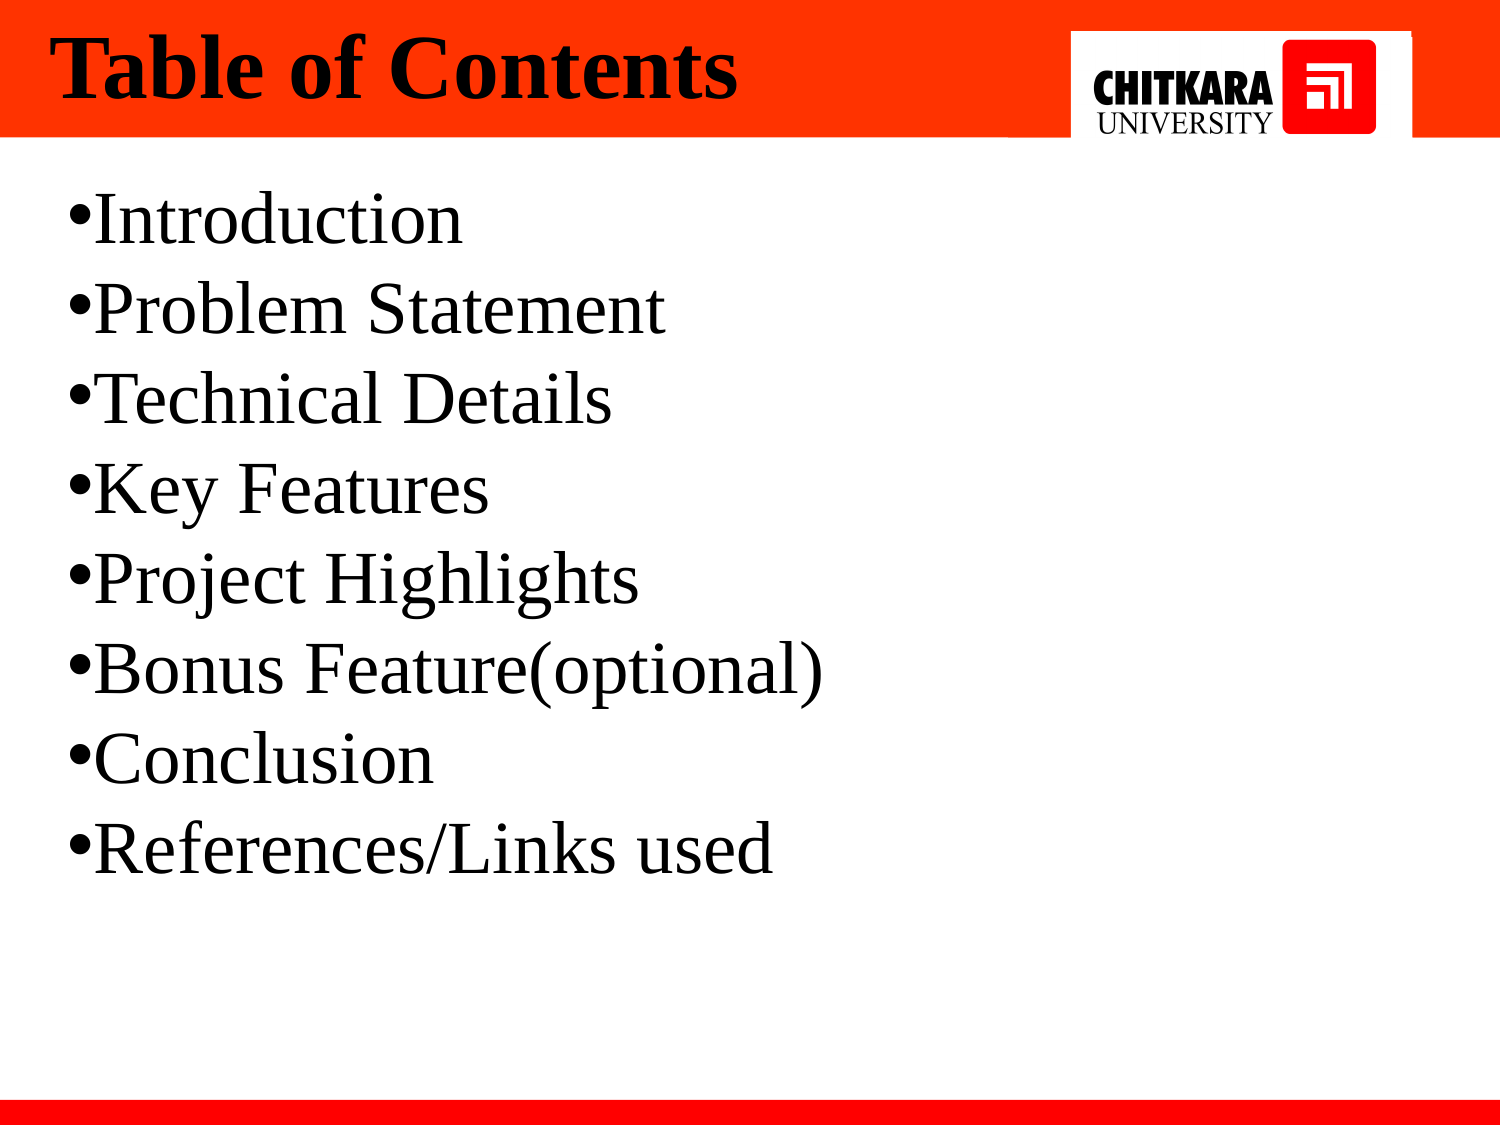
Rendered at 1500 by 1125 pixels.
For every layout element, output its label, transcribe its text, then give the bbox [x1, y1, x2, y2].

text_box Introduction Problem Statement Technical Details Key Features Project Highlights Bonus Feature(optional) Conclusion References/Links used [53, 160, 1187, 1036]
picture [1074, 37, 1391, 138]
text_box Table of Contents [35, 0, 921, 125]
